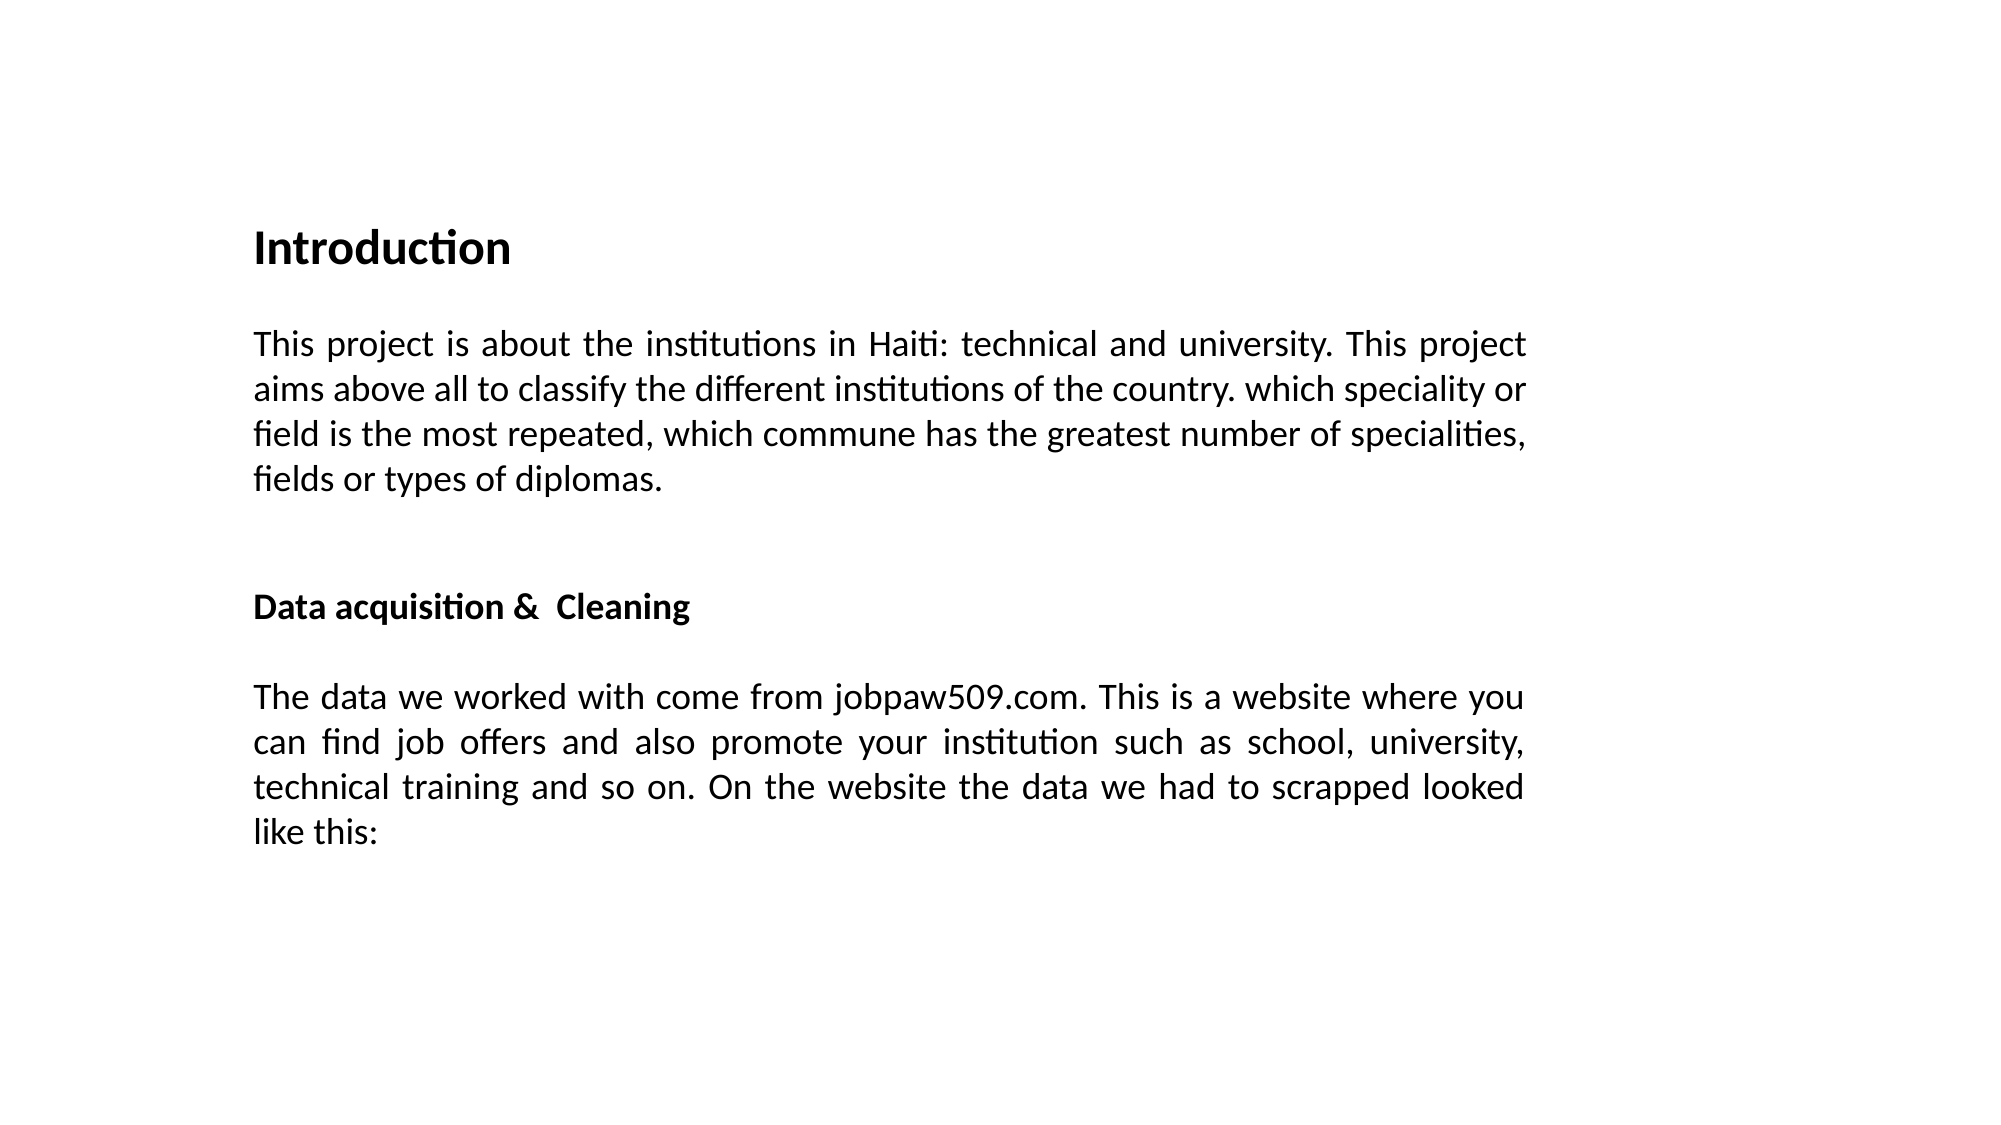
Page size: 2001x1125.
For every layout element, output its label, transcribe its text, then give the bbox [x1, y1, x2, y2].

text_box Introduction This project is about the institutions in Haiti: technical and university. This project aims above all to classify the different institutions of the country. which speciality or field is the most repeated, which commune has the greatest number of specialities, fields or types of diplomas. [238, 206, 1544, 507]
text_box Data acquisition & Cleaning The data we worked with come from jobpaw509.com. This is a website where you can find job offers and also promote your institution such as school, university, technical training and so on. On the website the data we had to scrapped looked like this: [238, 574, 1541, 860]
